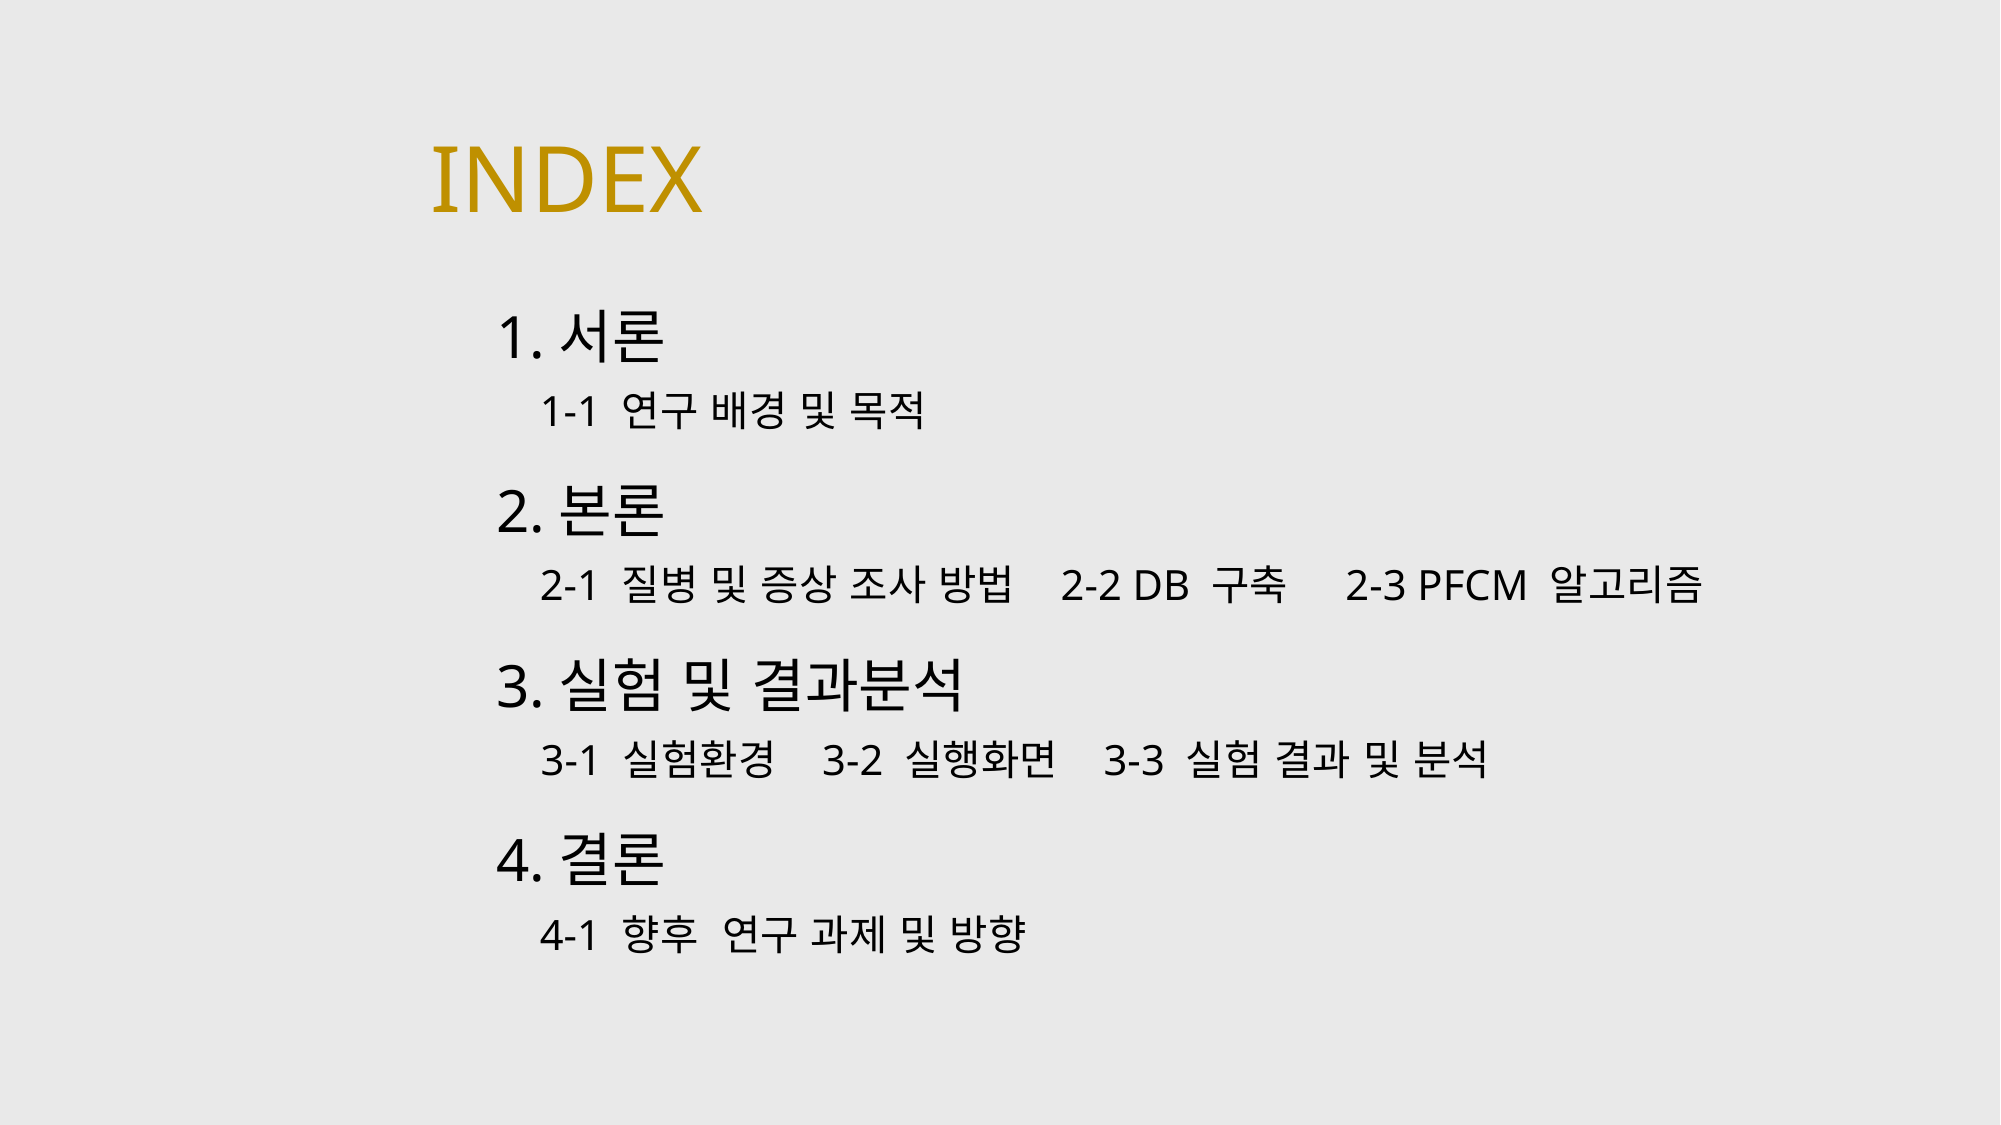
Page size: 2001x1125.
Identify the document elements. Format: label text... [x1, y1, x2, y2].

text_box 1.서론 [481, 292, 1530, 378]
text_box 3.실험 및 결과분석 [481, 641, 1530, 727]
text_box 3-1 실험환경 3-2 실행화면 3-3 실험 결과 및 분석 [525, 726, 1854, 792]
text_box 2-1 질병 및 증상 조사 방법 2-2 DB 구축 2-3 PFCM 알고리즘 [525, 551, 1911, 617]
text_box 4.결론 [481, 816, 1530, 901]
text_box 4-1 향후 연구 과제 및 방향 [524, 900, 1854, 966]
text_box 2.본론 [481, 467, 1530, 552]
text_box 1-1 연구 배경 및 목적 [524, 377, 1854, 442]
title INDEX [415, 73, 1507, 292]
